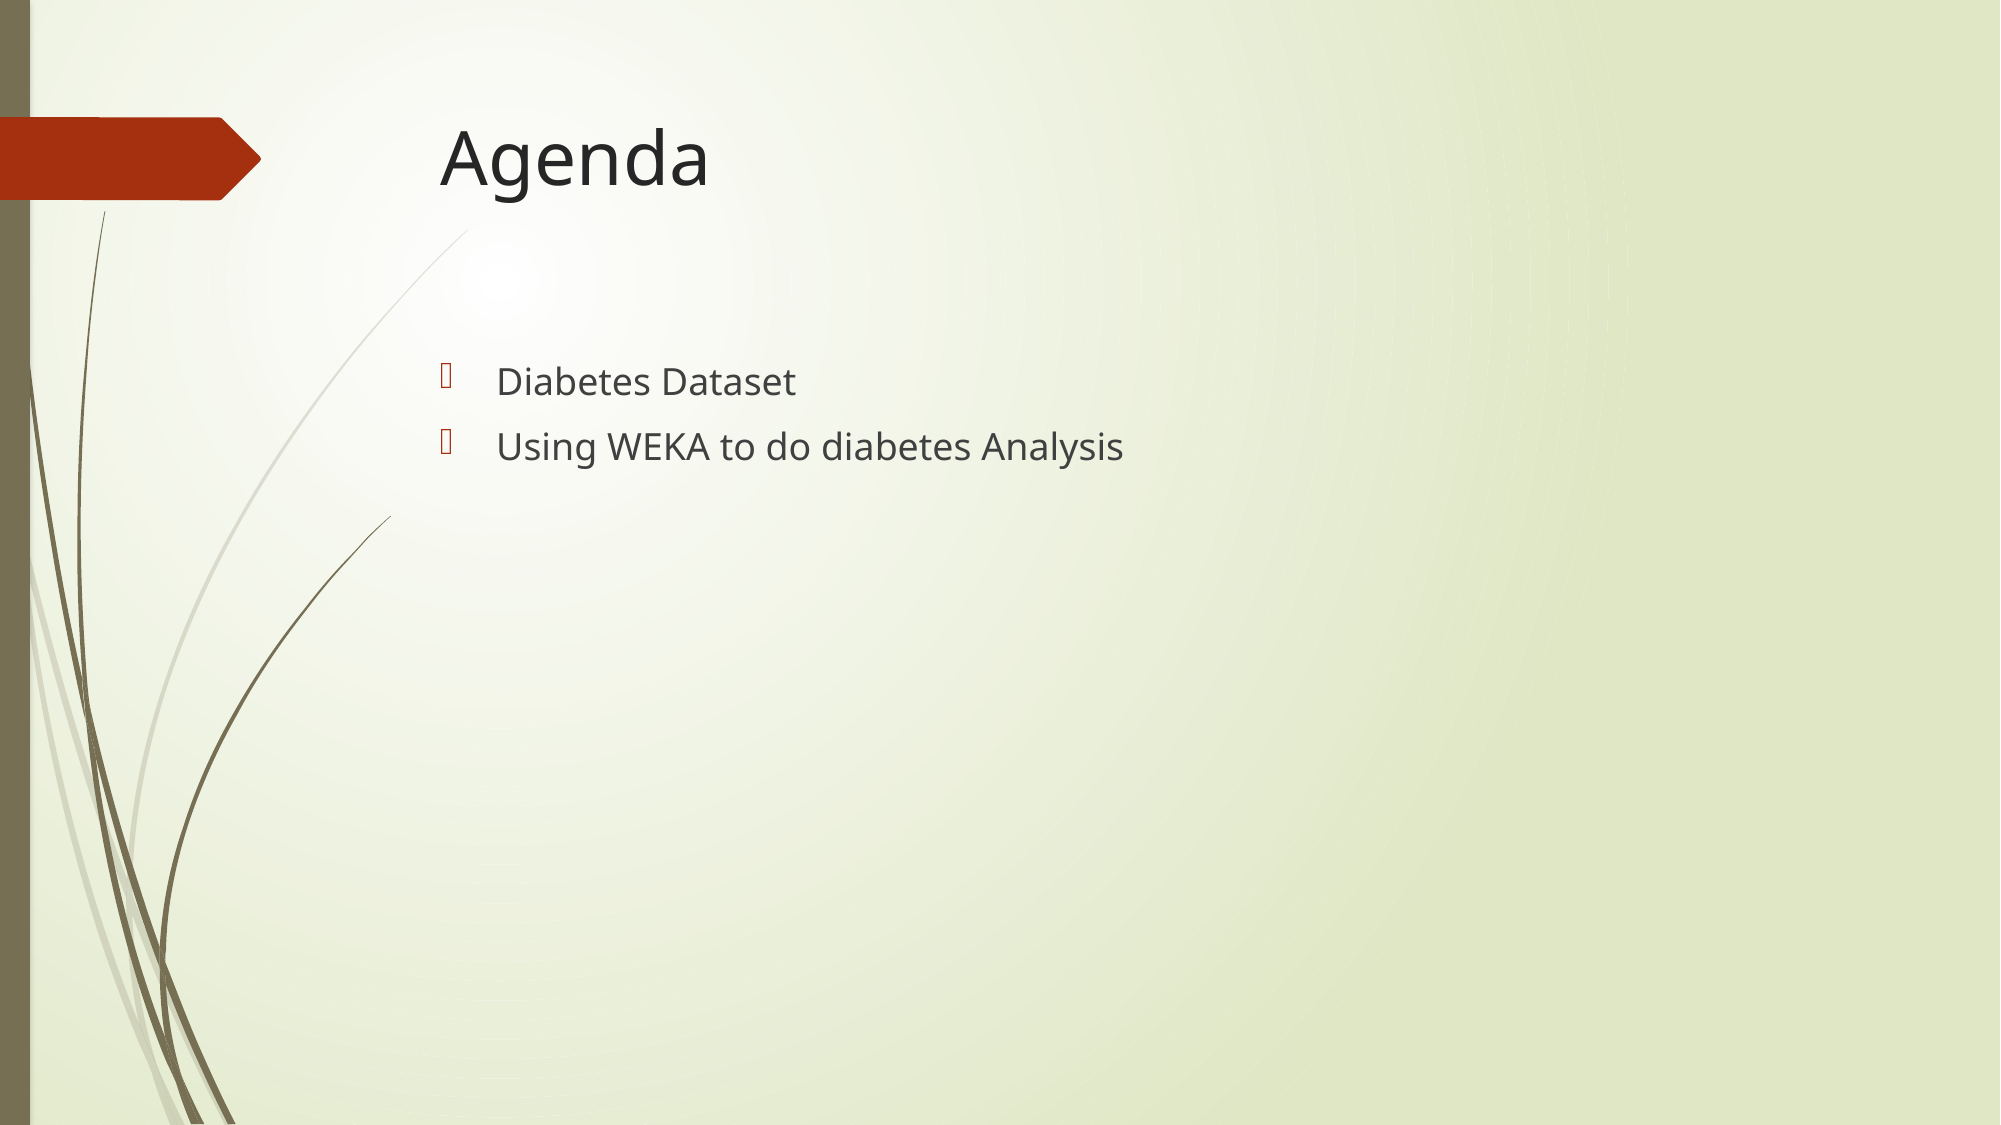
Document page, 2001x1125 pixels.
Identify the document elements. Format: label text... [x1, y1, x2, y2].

list Diabetes Dataset Using WEKA to do diabetes Analysis [424, 350, 1888, 970]
title Agenda [425, 102, 1888, 313]
